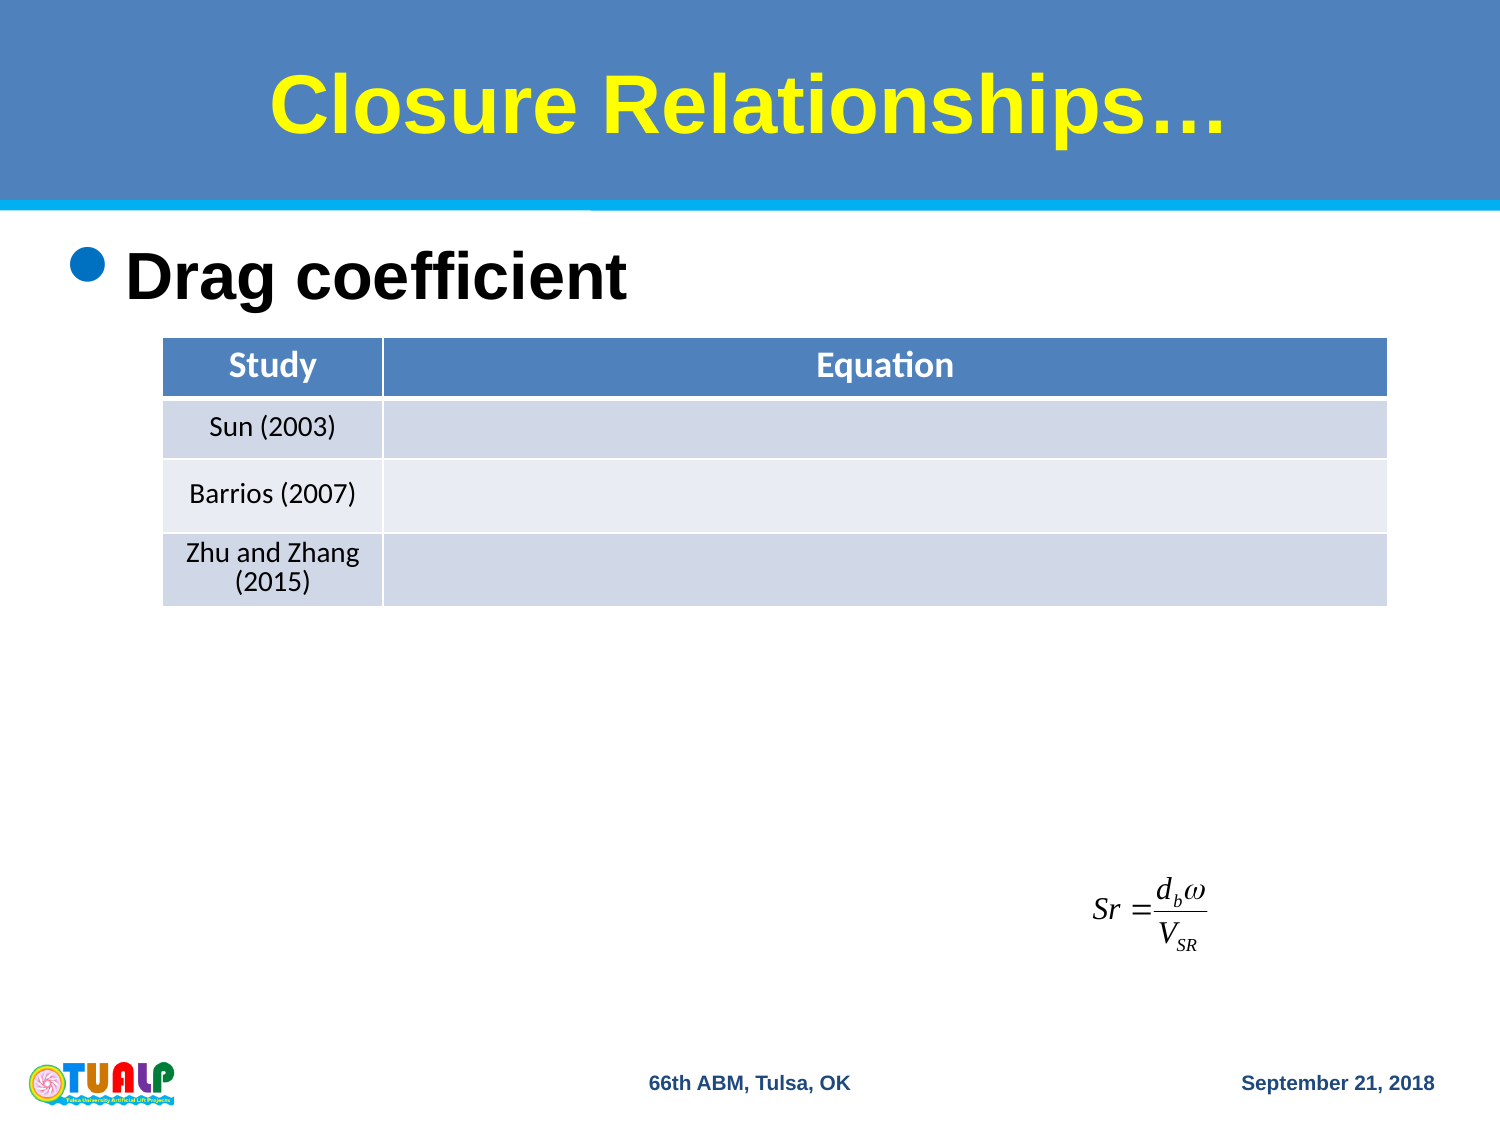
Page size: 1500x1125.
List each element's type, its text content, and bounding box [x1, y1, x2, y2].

footer 66th ABM, Tulsa, OK [512, 1052, 988, 1113]
picture [27, 1062, 175, 1106]
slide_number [1100, 1052, 1450, 1113]
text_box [1087, 869, 1213, 960]
title Closure Relationships… [0, 0, 1500, 205]
list Drag coefficient [50, 224, 1450, 1025]
